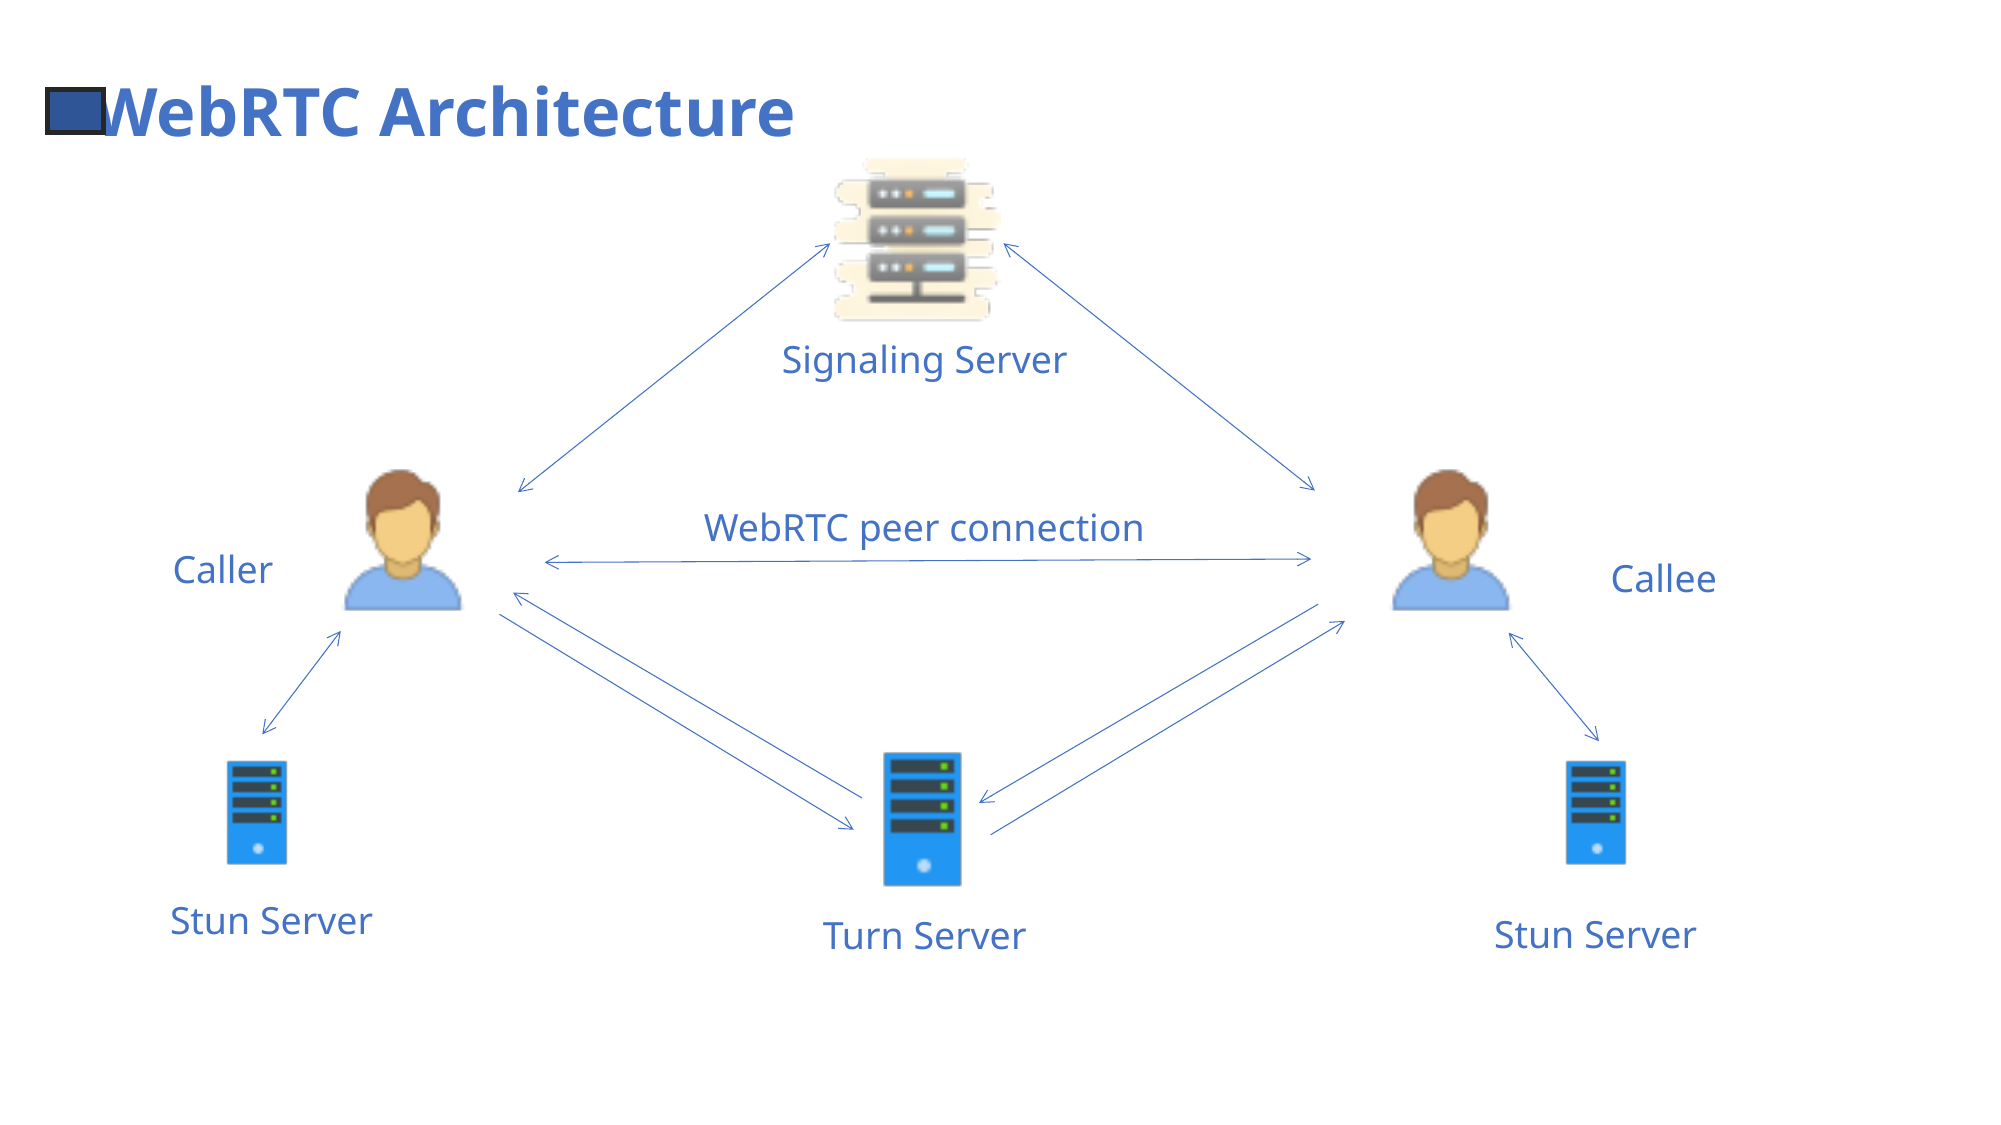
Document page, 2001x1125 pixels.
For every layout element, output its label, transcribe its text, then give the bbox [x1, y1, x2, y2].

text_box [544, 558, 1312, 563]
picture [1534, 752, 1657, 875]
text_box Caller [144, 531, 302, 605]
text_box Turn Server [806, 900, 1044, 968]
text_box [499, 614, 854, 830]
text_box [262, 630, 341, 735]
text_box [517, 243, 831, 493]
text_box WebRTC peer connection [572, 501, 1277, 552]
picture [842, 741, 1002, 900]
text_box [1508, 632, 1599, 742]
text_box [990, 620, 1345, 835]
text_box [512, 592, 863, 798]
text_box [1003, 243, 1315, 491]
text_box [979, 604, 1319, 804]
text_box WebRTC Architecture [78, 62, 812, 158]
text_box Stun Server [1467, 905, 1724, 961]
text_box Stun Server [143, 891, 400, 947]
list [833, 157, 1001, 325]
picture [195, 752, 318, 875]
text_box Callee [1585, 540, 1743, 614]
picture [331, 468, 477, 614]
text_box [46, 89, 104, 133]
picture [1379, 468, 1525, 614]
text_box Signaling Server [831, 336, 1003, 382]
